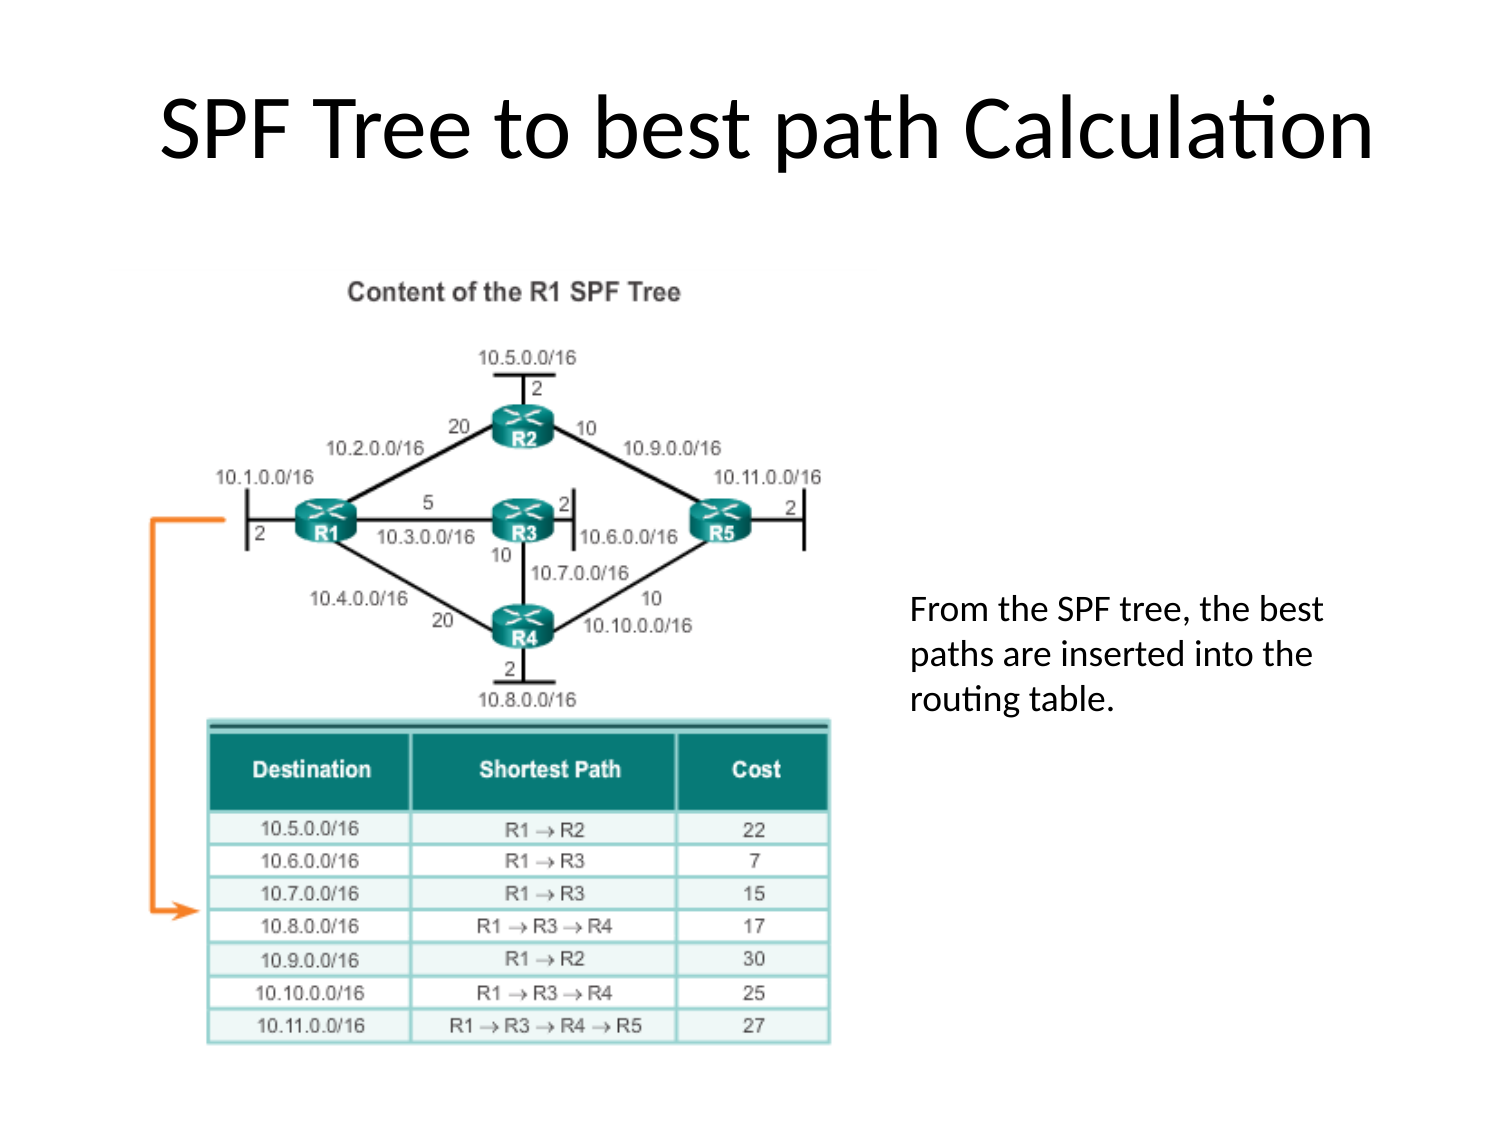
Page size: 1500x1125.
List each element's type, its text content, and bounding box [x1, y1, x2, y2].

title SPF Tree to best path Calculation [75, 50, 1463, 193]
text_box From the SPF tree, the best paths are inserted into the routing table. [895, 576, 1391, 727]
picture [108, 268, 877, 1062]
